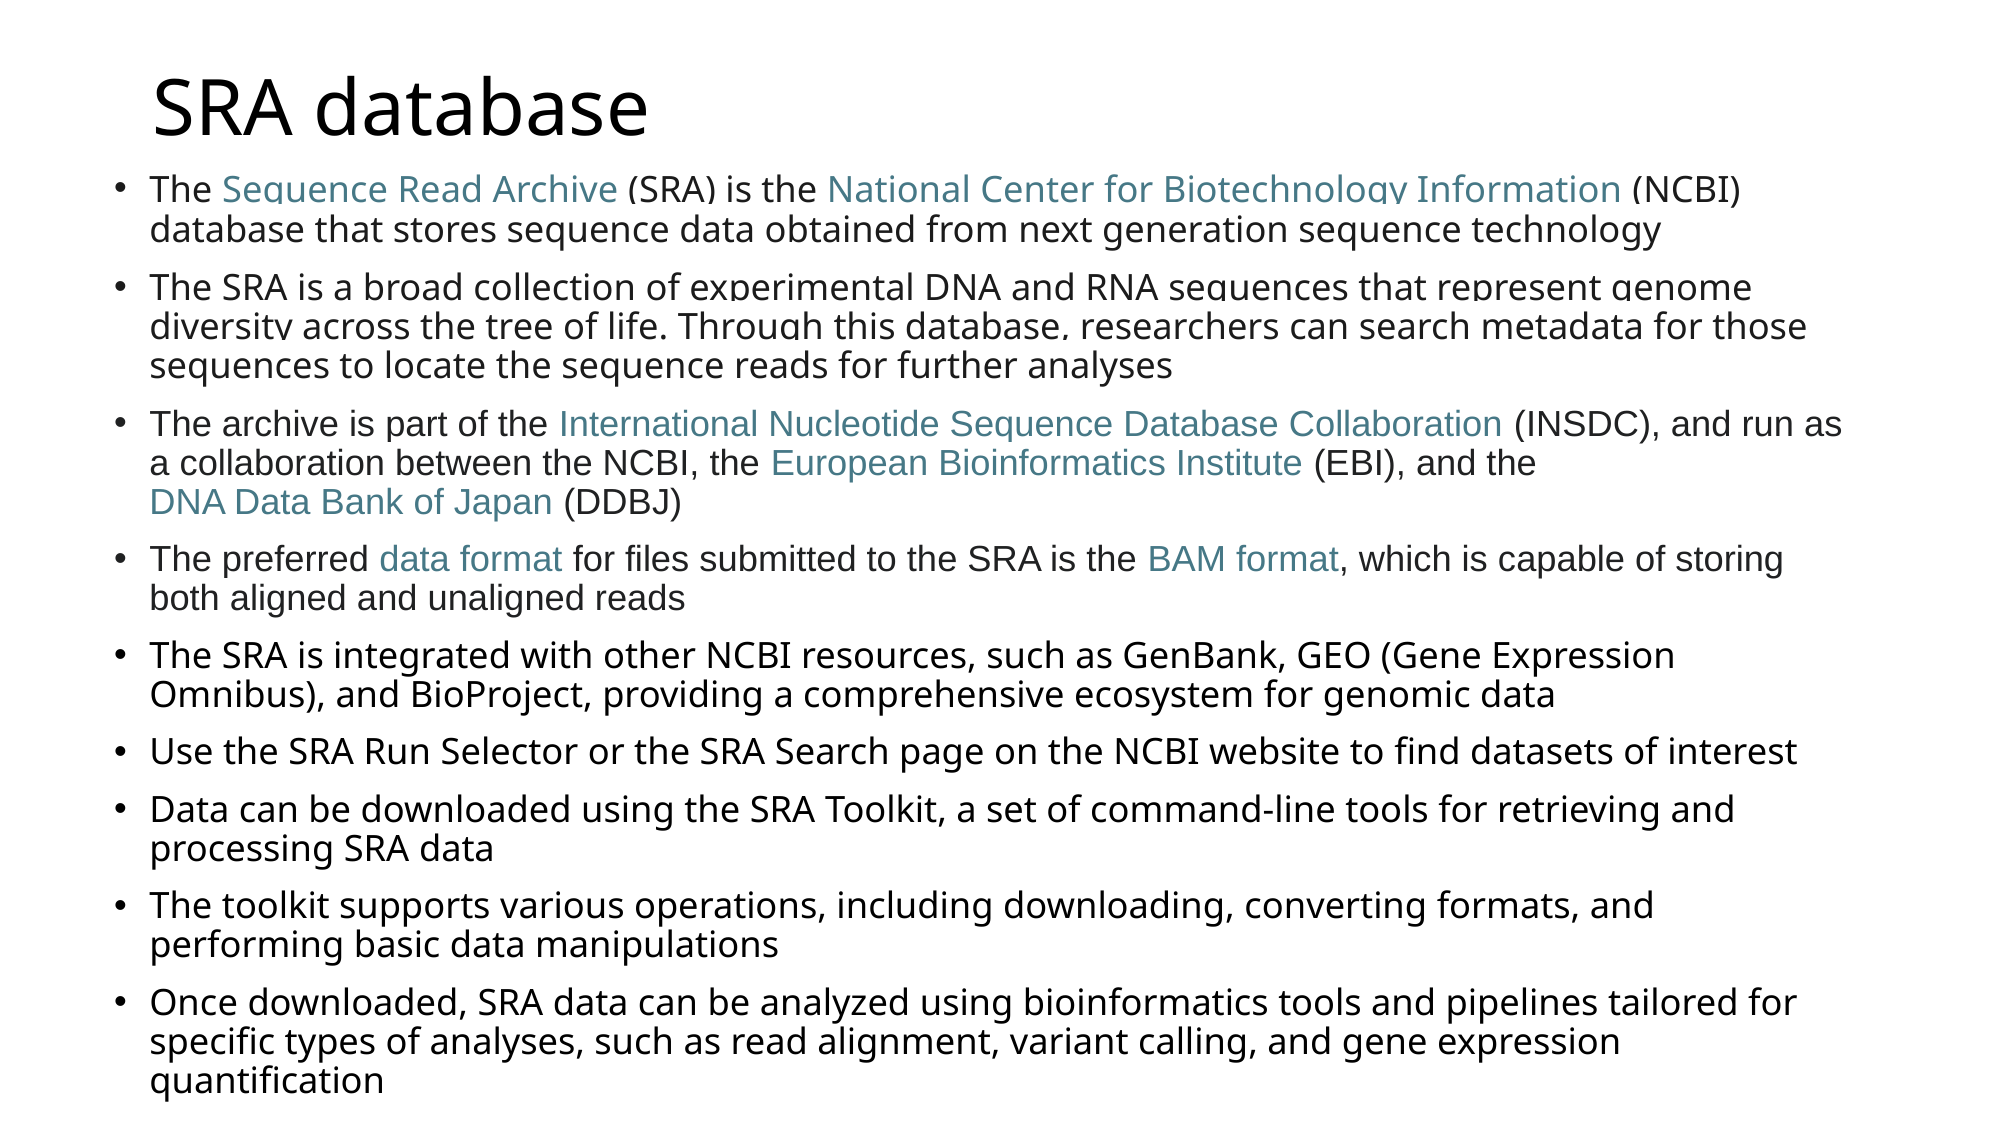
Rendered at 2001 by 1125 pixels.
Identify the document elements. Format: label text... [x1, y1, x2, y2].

title SRA database [137, 59, 1863, 159]
list The Sequence Read Archive (SRA) is the National Center for Biotechnology Information (NCBI) database that stores sequence data obtained from next generation sequence technology The SRA is a broad collection of experimental DNA and RNA sequences that represent genome diversity across the tree of life. Through this database, researchers can search metadata for those sequences to locate the sequence reads for further analyses The archive is part of the International Nucleotide Sequence Database Collaboration (INSDC), and run as a collaboration between the NCBI, the European Bioinformatics Institute (EBI), and the DNA Data Bank of Japan (DDBJ) The preferred data format for files submitted to the SRA is the BAM format, which is capable of storing both aligned and unaligned reads The SRA is integrated with other NCBI resources, such as GenBank, GEO (Gene Expression Omnibus), and BioProject, providing a comprehensive ecosystem for genomic data Use the SRA Run Selector or the SRA Search page on the NCBI website to find datasets of interest Data can be downloaded using the SRA Toolkit, a set of command-line tools for retrieving and processing SRA data The toolkit supports various operations, including downloading, converting formats, and performing basic data manipulations Once downloaded, SRA data can be analyzed using bioinformatics tools and pipelines tailored for specific types of analyses, such as read alignment, variant calling, and gene expression quantification [99, 159, 1863, 1125]
